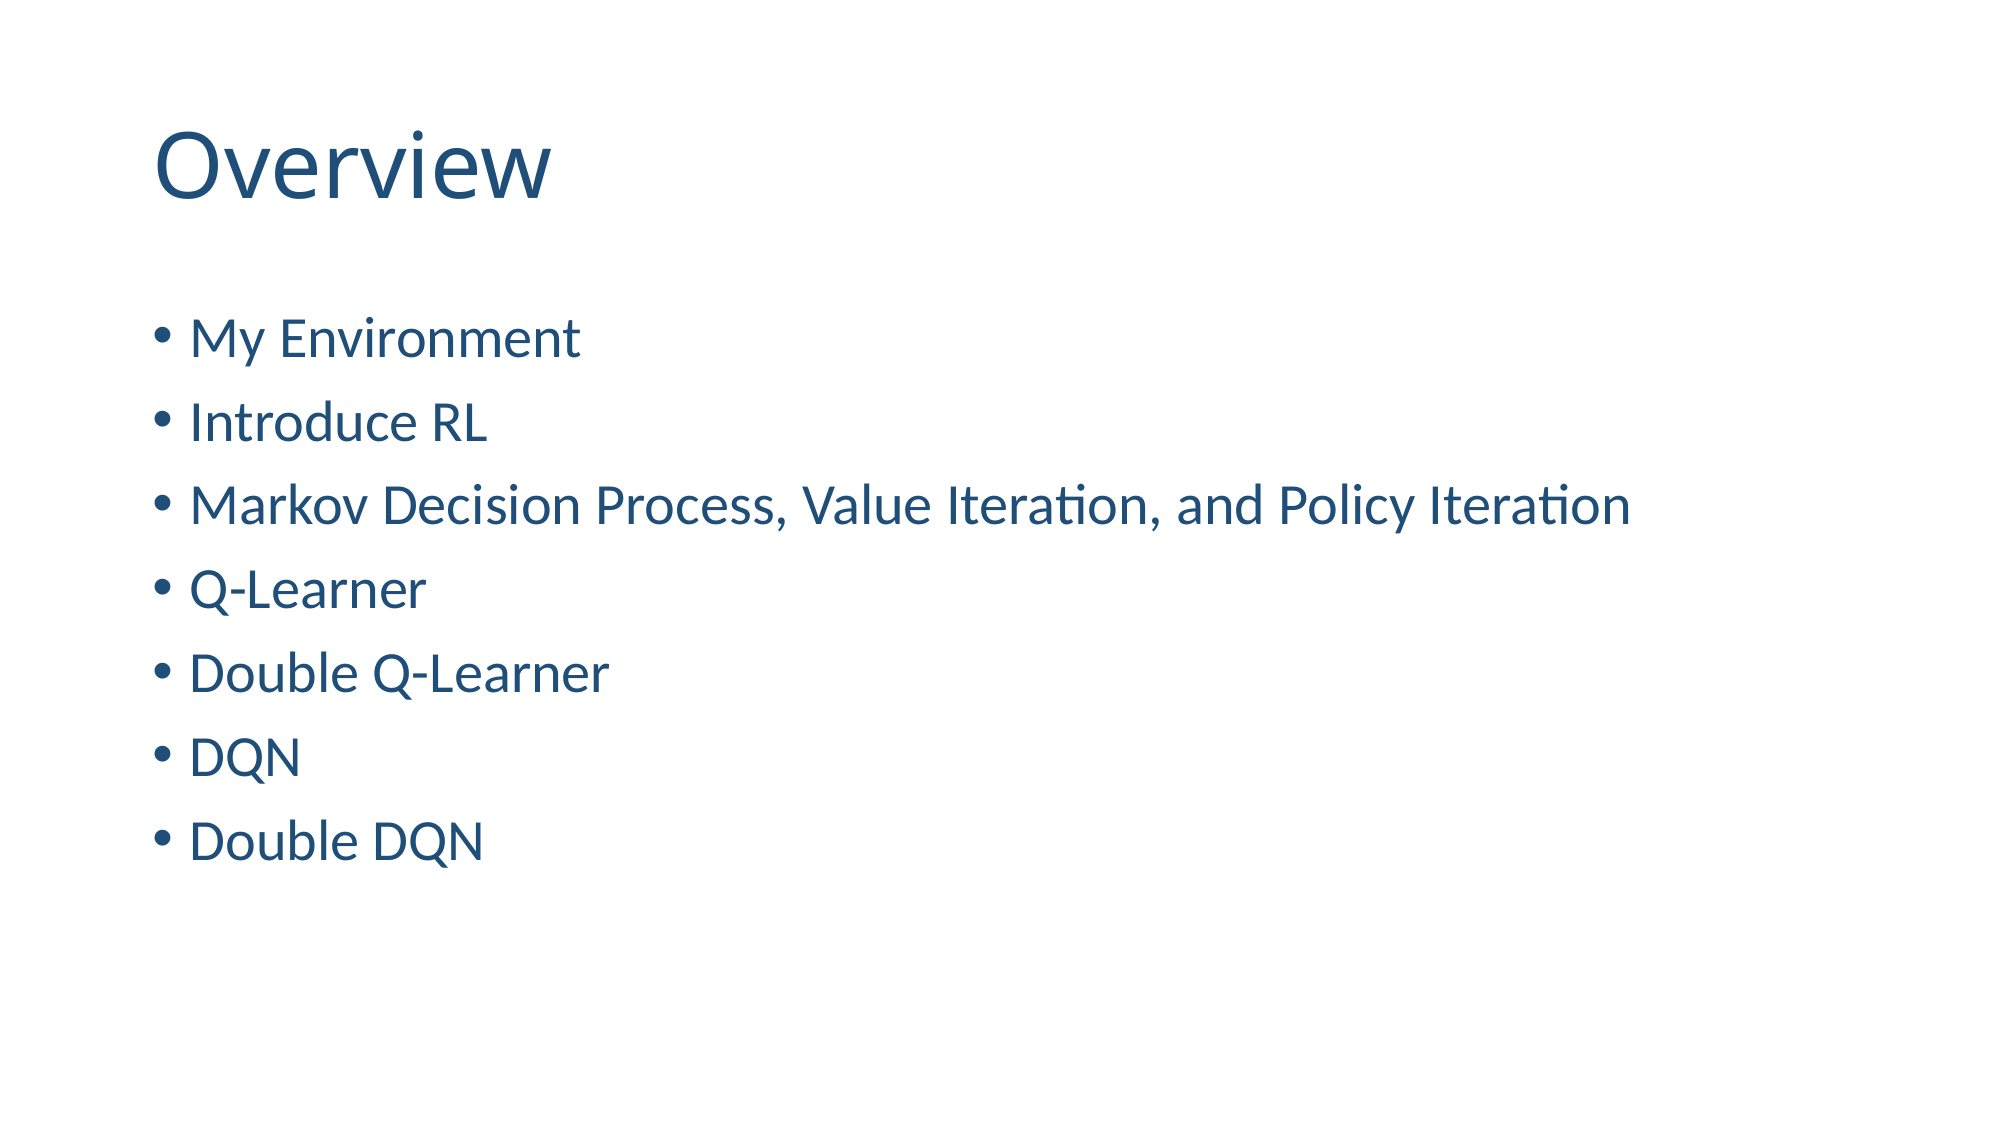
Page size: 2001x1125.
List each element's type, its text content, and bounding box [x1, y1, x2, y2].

list My Environment Introduce RL Markov Decision Process, Value Iteration, and Policy Iteration Q-Learner Double Q-Learner DQN Double DQN [137, 299, 1863, 1014]
title Overview [137, 59, 1863, 278]
